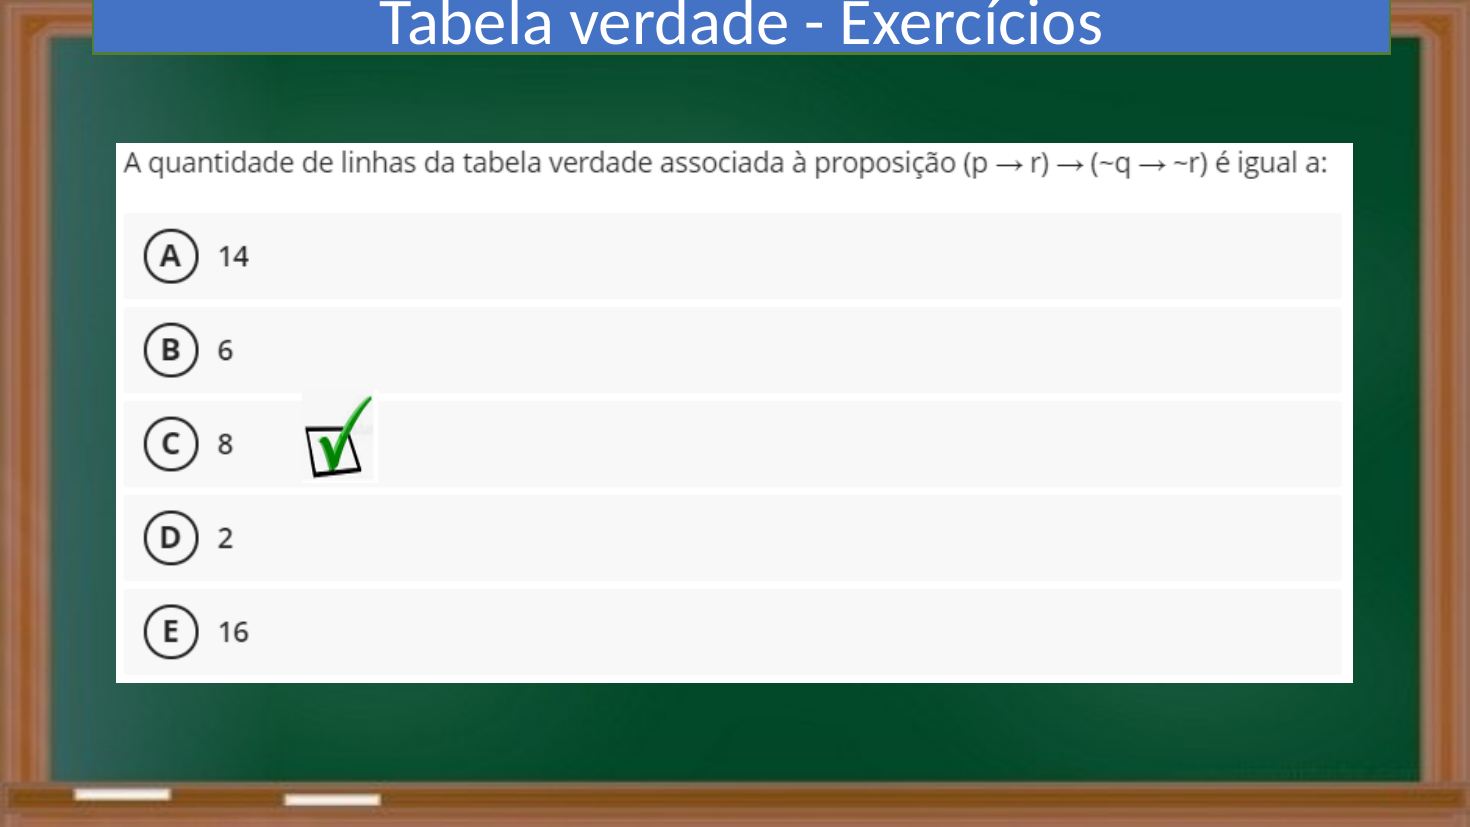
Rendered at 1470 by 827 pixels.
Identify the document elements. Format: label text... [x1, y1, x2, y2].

picture [0, 0, 1470, 827]
text_box Tabela verdade - Exercícios [93, 0, 1391, 54]
